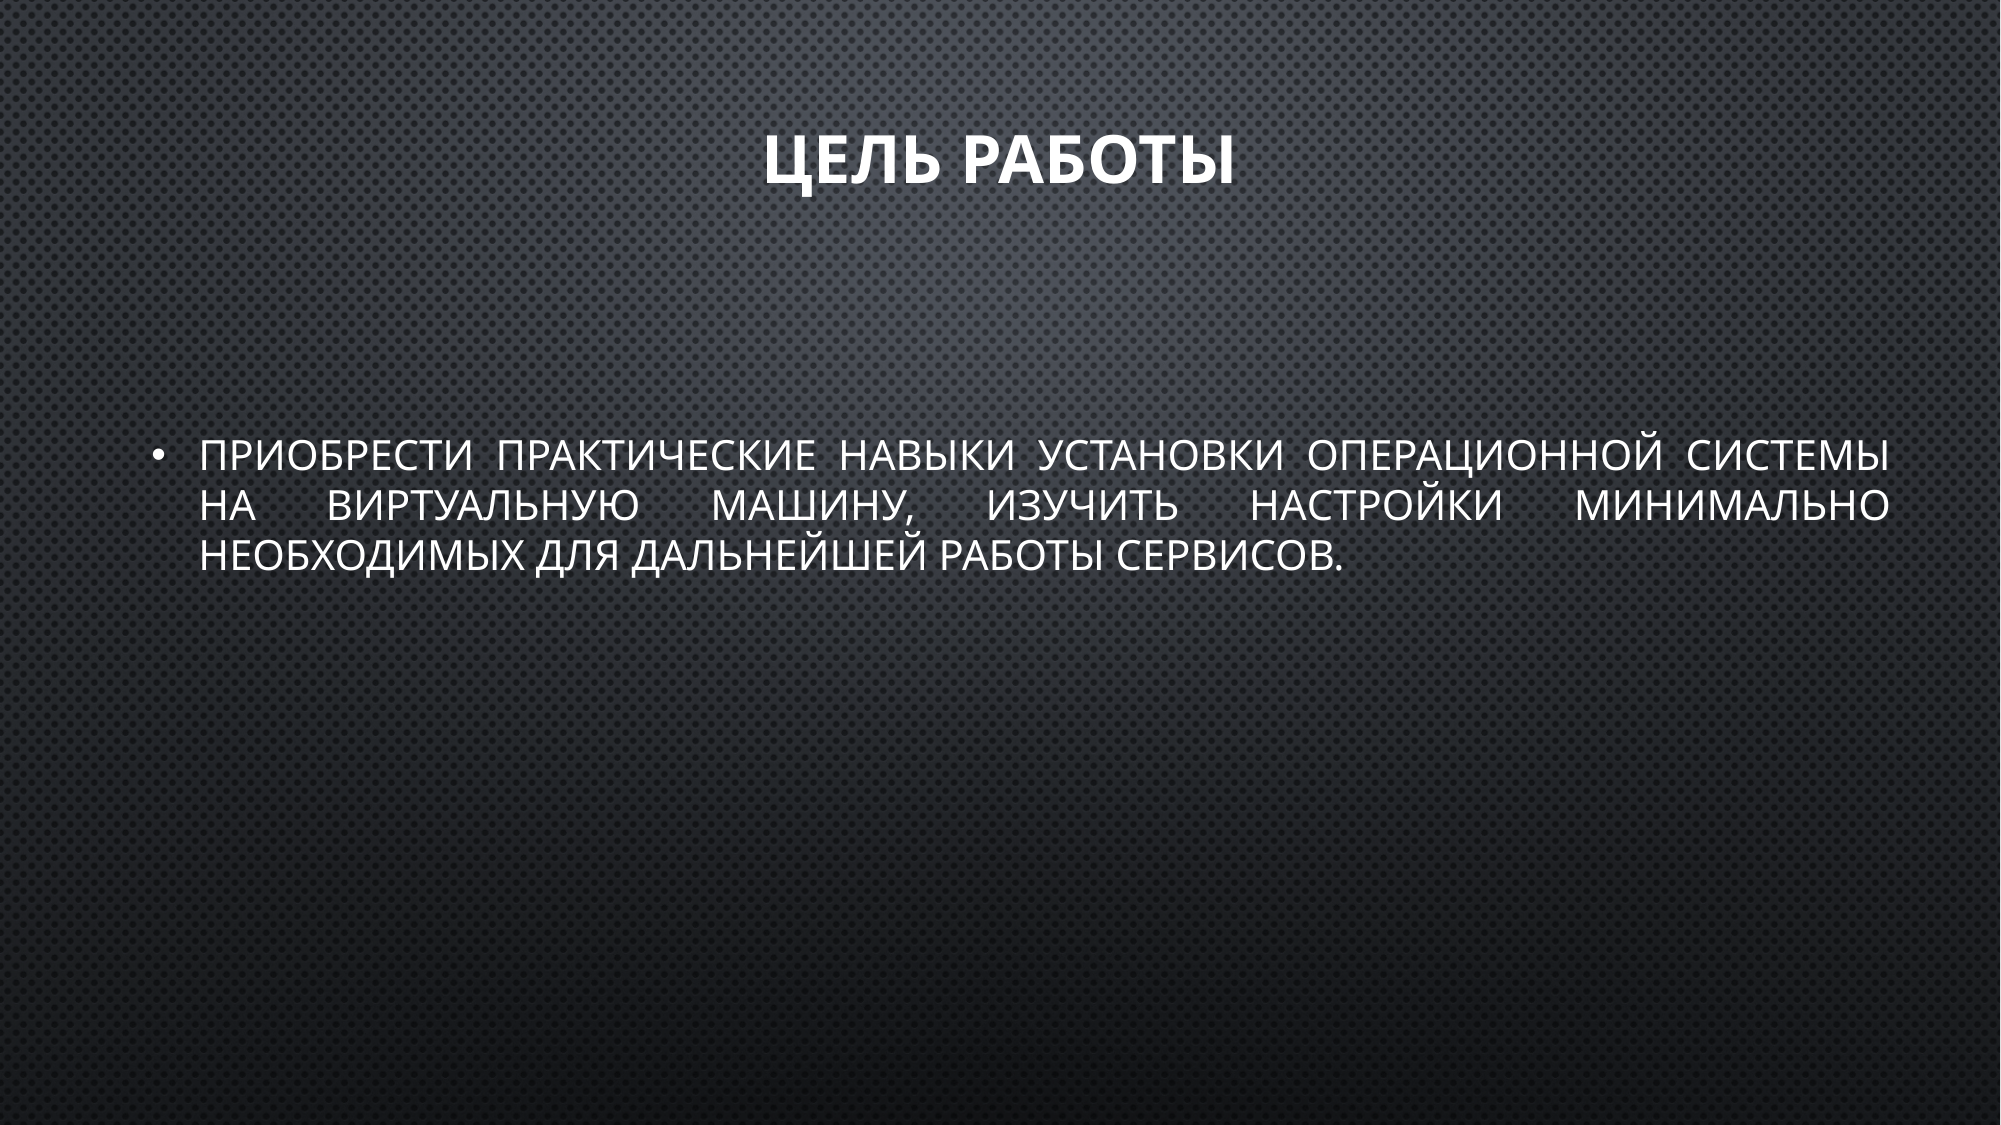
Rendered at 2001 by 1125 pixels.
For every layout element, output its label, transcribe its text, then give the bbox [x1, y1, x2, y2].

title Цель работы [187, 99, 1813, 215]
list приобрести практические навыки установки операционной системы на виртуальную машину, изучить настройки минимально необходимых для дальнейшей работы сервисов. [136, 383, 1907, 697]
